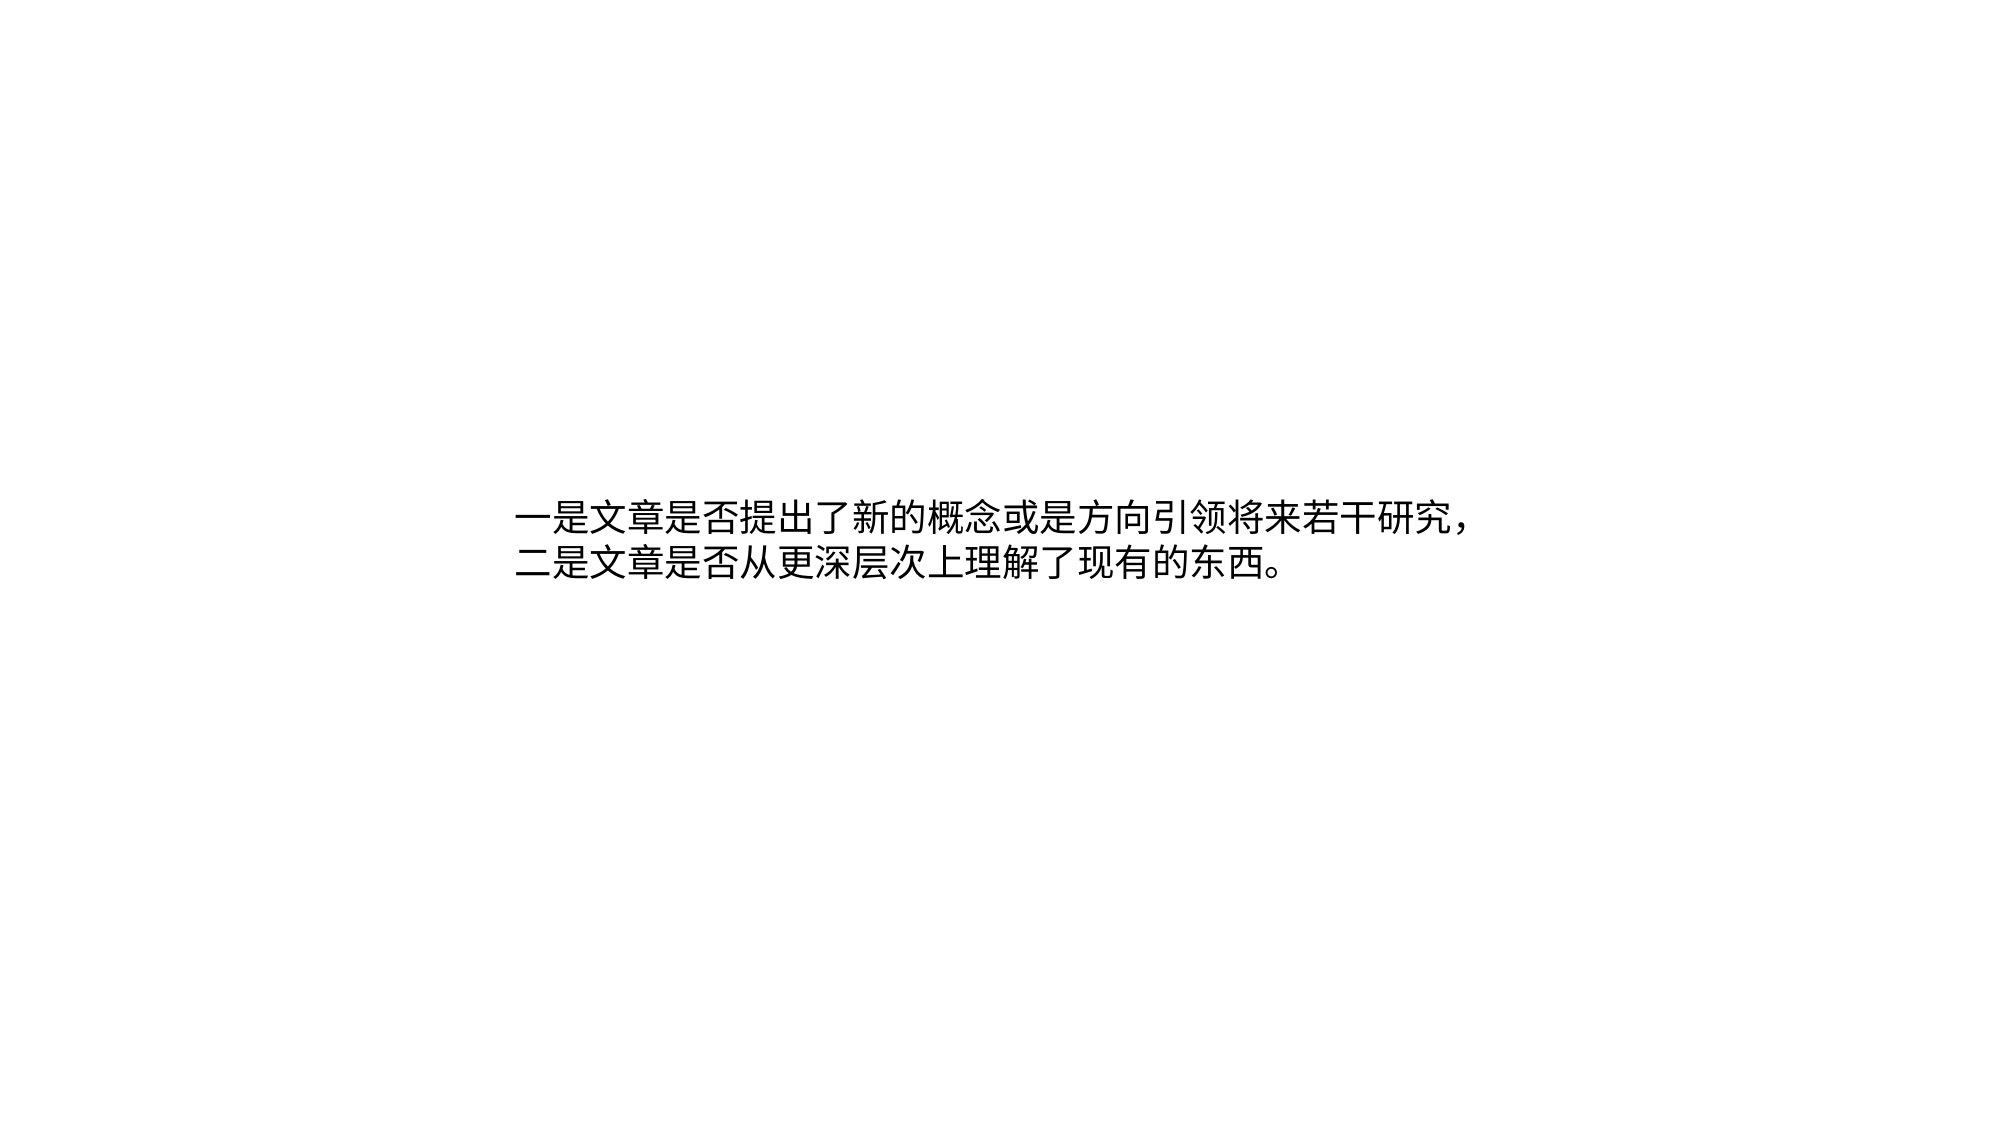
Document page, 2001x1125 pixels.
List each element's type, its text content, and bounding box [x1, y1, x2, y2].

text_box 一是文章是否提出了新的概念或是方向引领将来若干研究， 二是文章是否从更深层次上理解了现有的东西。 [500, 486, 1763, 592]
